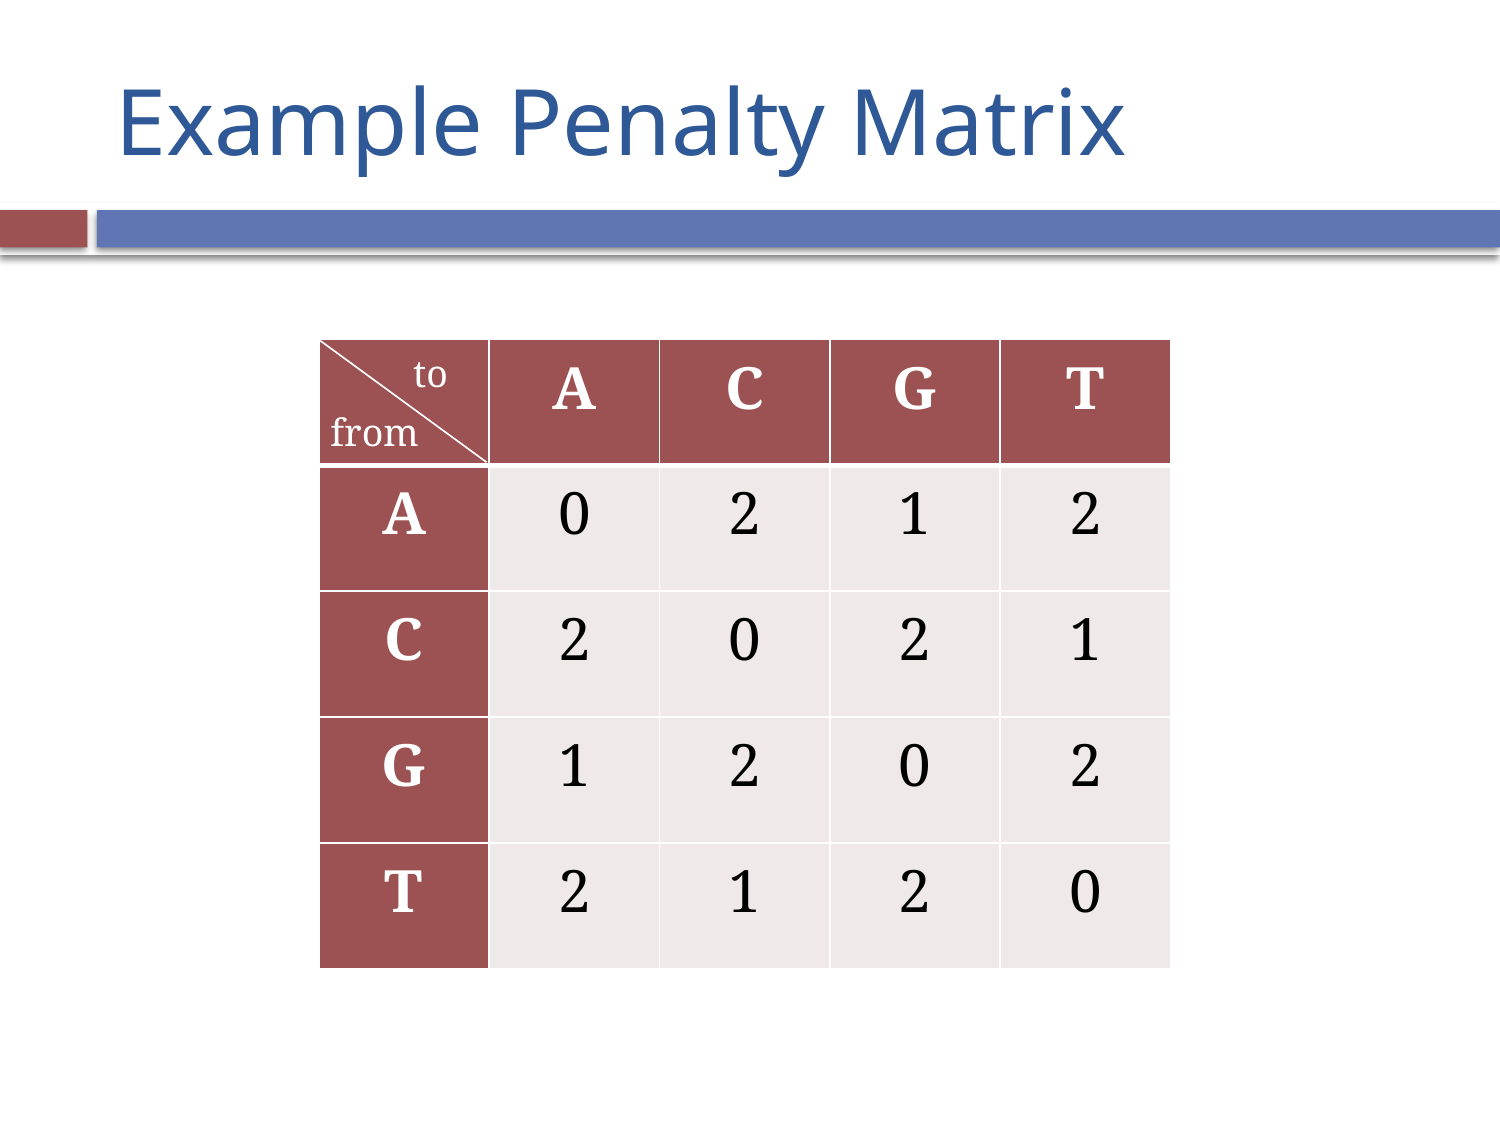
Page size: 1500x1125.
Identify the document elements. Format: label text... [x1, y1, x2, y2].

table_cell 1 [660, 844, 829, 968]
table_cell 2 [660, 718, 829, 842]
table_cell 1 [490, 718, 659, 842]
table_cell 1 [1001, 592, 1170, 716]
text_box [318, 339, 487, 463]
table_header C [660, 340, 829, 463]
table_cell 2 [831, 592, 999, 716]
table_cell 2 [1001, 718, 1170, 842]
table_cell 2 [660, 468, 829, 590]
table_cell A [320, 471, 488, 590]
table_header G [831, 340, 999, 463]
table_cell 0 [831, 718, 999, 842]
table_header A [490, 340, 659, 463]
table_cell 2 [831, 844, 999, 968]
table_cell 0 [660, 592, 829, 716]
table_cell T [320, 844, 488, 968]
table_cell 0 [1001, 844, 1170, 968]
table_cell 2 [490, 844, 659, 968]
table_cell 1 [831, 468, 999, 590]
table_cell G [320, 718, 488, 842]
table_cell 2 [490, 592, 659, 716]
title Example Penalty Matrix [100, 37, 1438, 200]
table_cell C [320, 592, 488, 716]
table_cell 0 [490, 468, 659, 590]
table_header T [1001, 340, 1170, 463]
table_cell 2 [1001, 468, 1170, 590]
